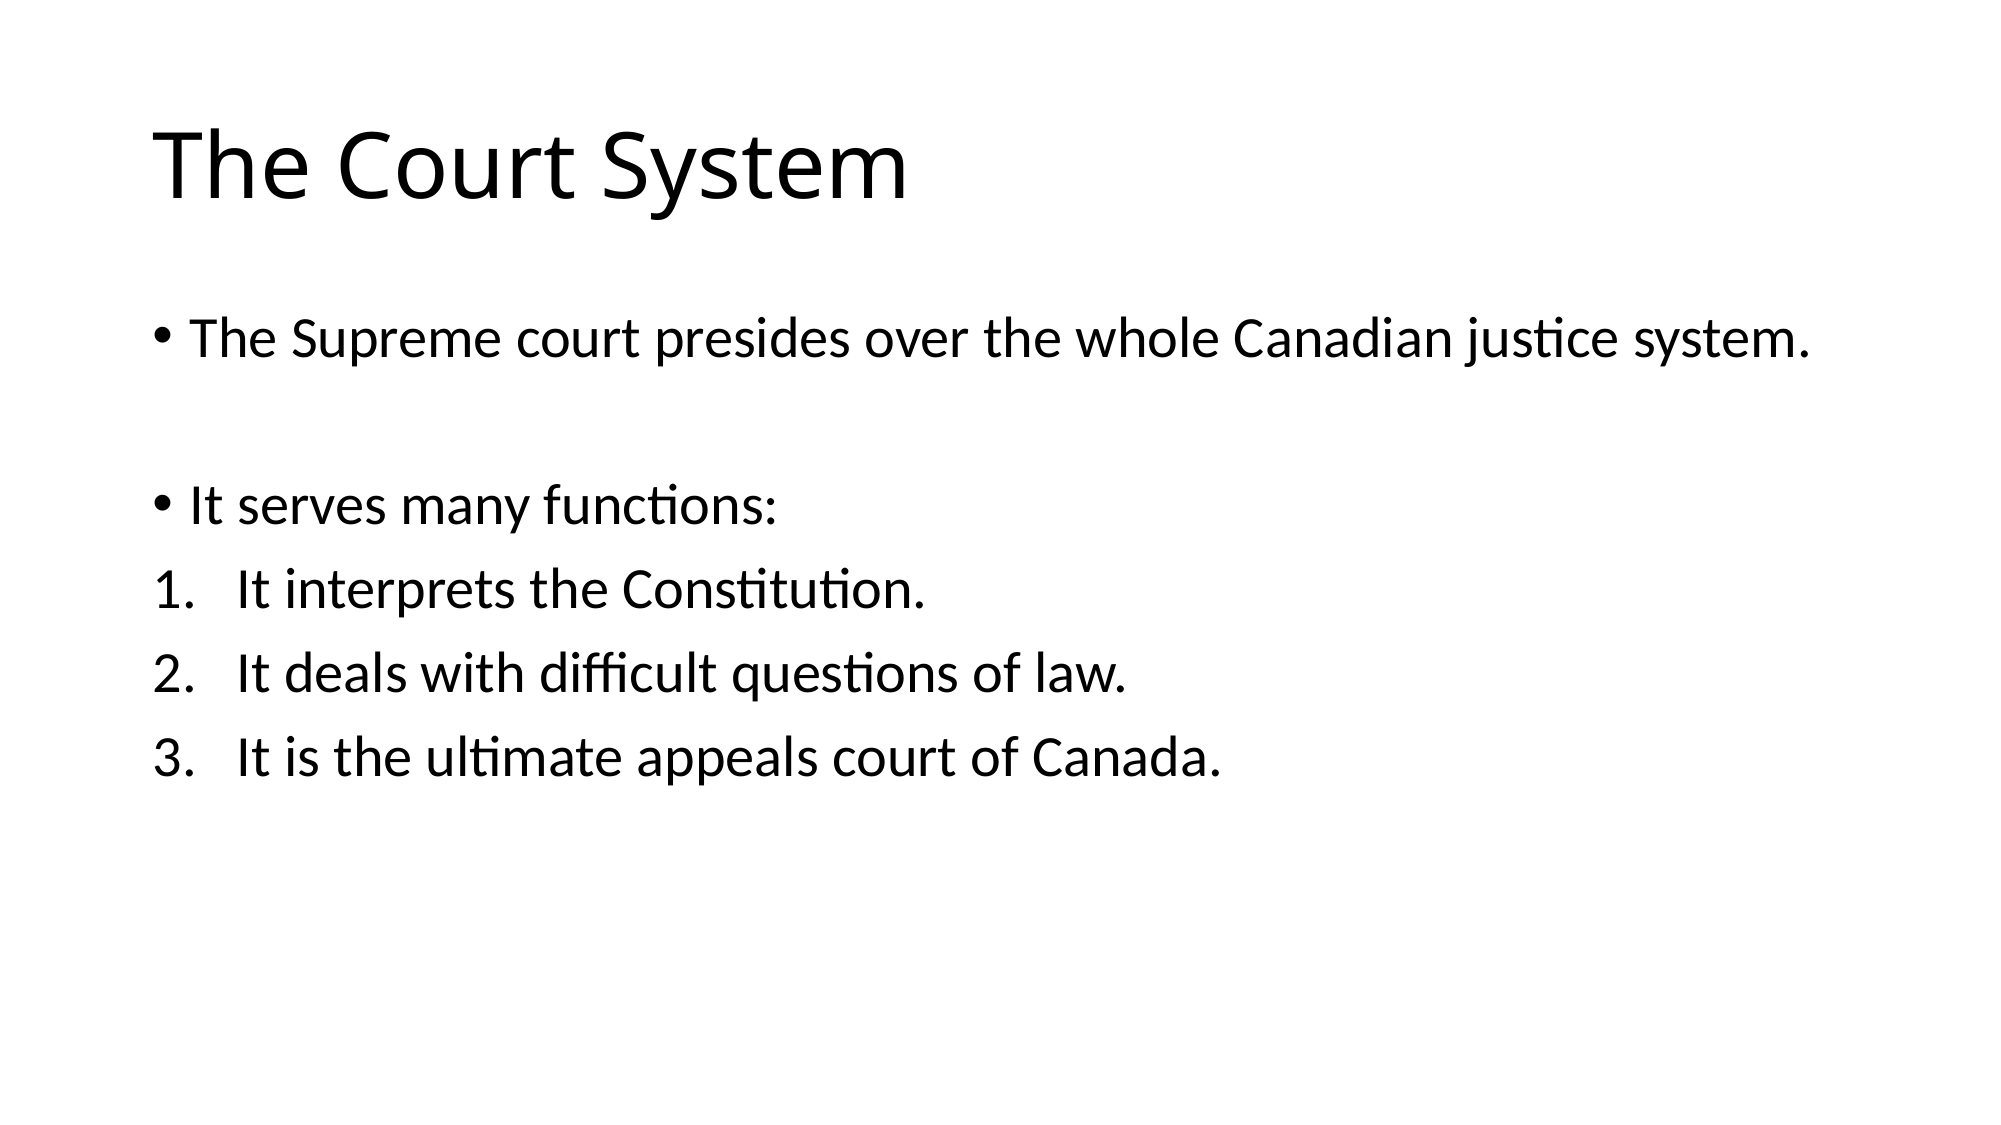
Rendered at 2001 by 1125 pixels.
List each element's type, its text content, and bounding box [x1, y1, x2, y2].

list The Supreme court presides over the whole Canadian justice system. It serves many functions: It interprets the Constitution. It deals with difficult questions of law. It is the ultimate appeals court of Canada. [137, 299, 1863, 1014]
title The Court System [137, 59, 1863, 278]
